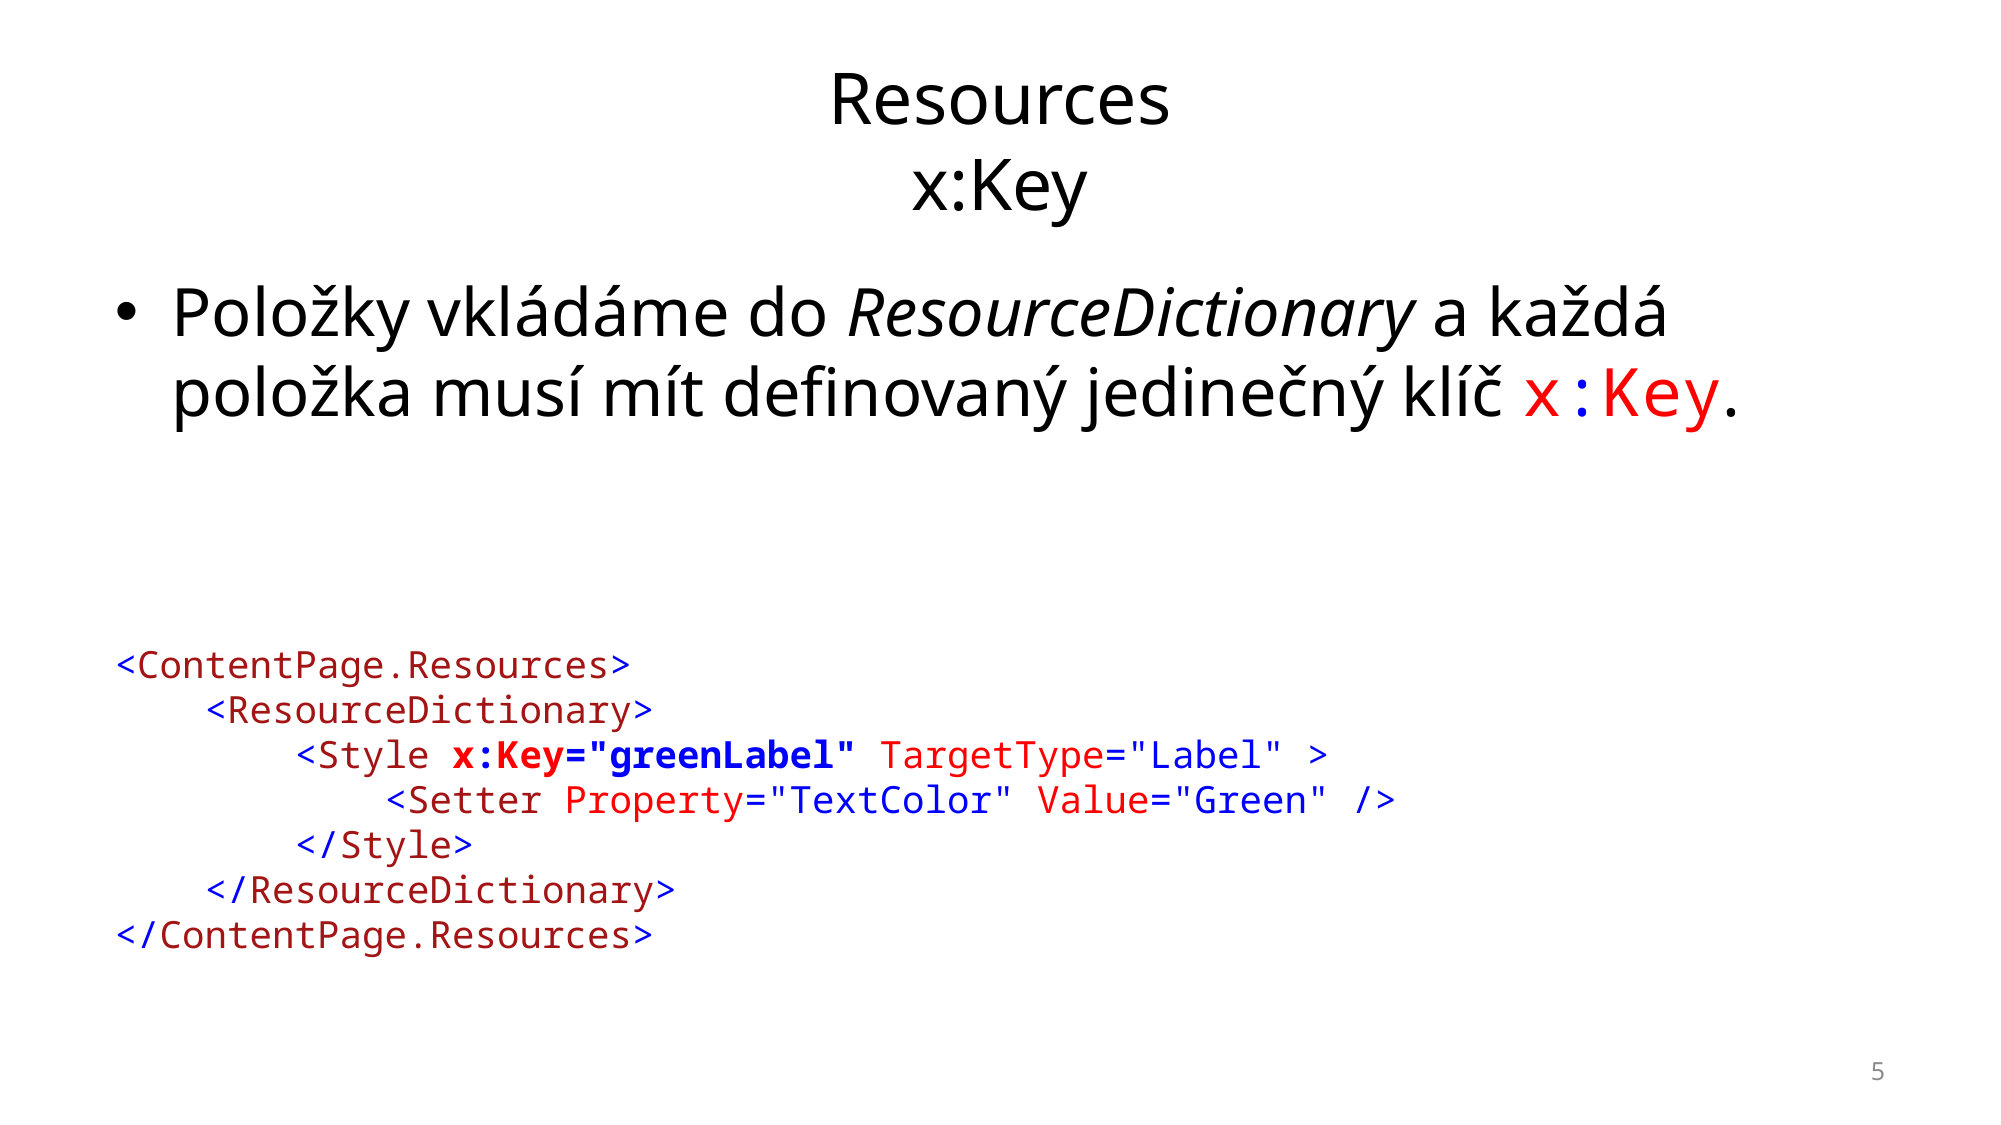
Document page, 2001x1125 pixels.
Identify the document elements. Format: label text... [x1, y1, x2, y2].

text_box <ContentPage.Resources> <ResourceDictionary> <Style x:Key="greenLabel" TargetType="Label" > <Setter Property="TextColor" Value="Green" /> </Style> </ResourceDictionary> </ContentPage.Resources> [99, 633, 1434, 964]
title Resources x:Key [99, 45, 1900, 233]
slide_number 5 [1433, 1042, 1900, 1103]
list Položky vkládáme do ResourceDictionary a každá položka musí mít definovaný jedinečný klíč x:Key. [99, 262, 1900, 1005]
